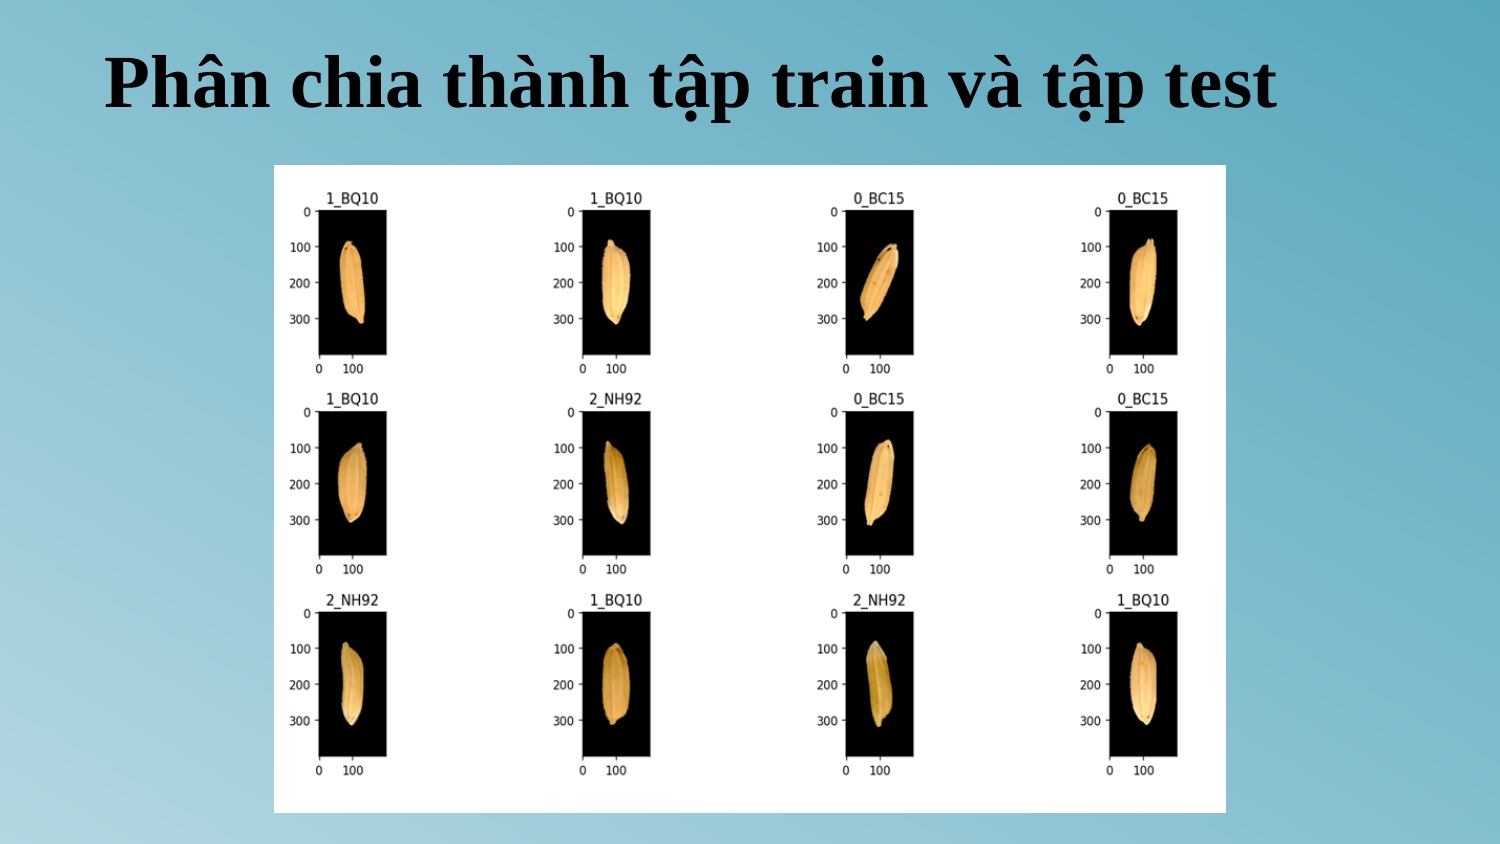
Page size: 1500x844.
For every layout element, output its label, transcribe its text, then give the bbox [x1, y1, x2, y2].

text_box Phân chia thành tập train và tập test [89, 30, 1500, 126]
picture [274, 165, 1226, 814]
